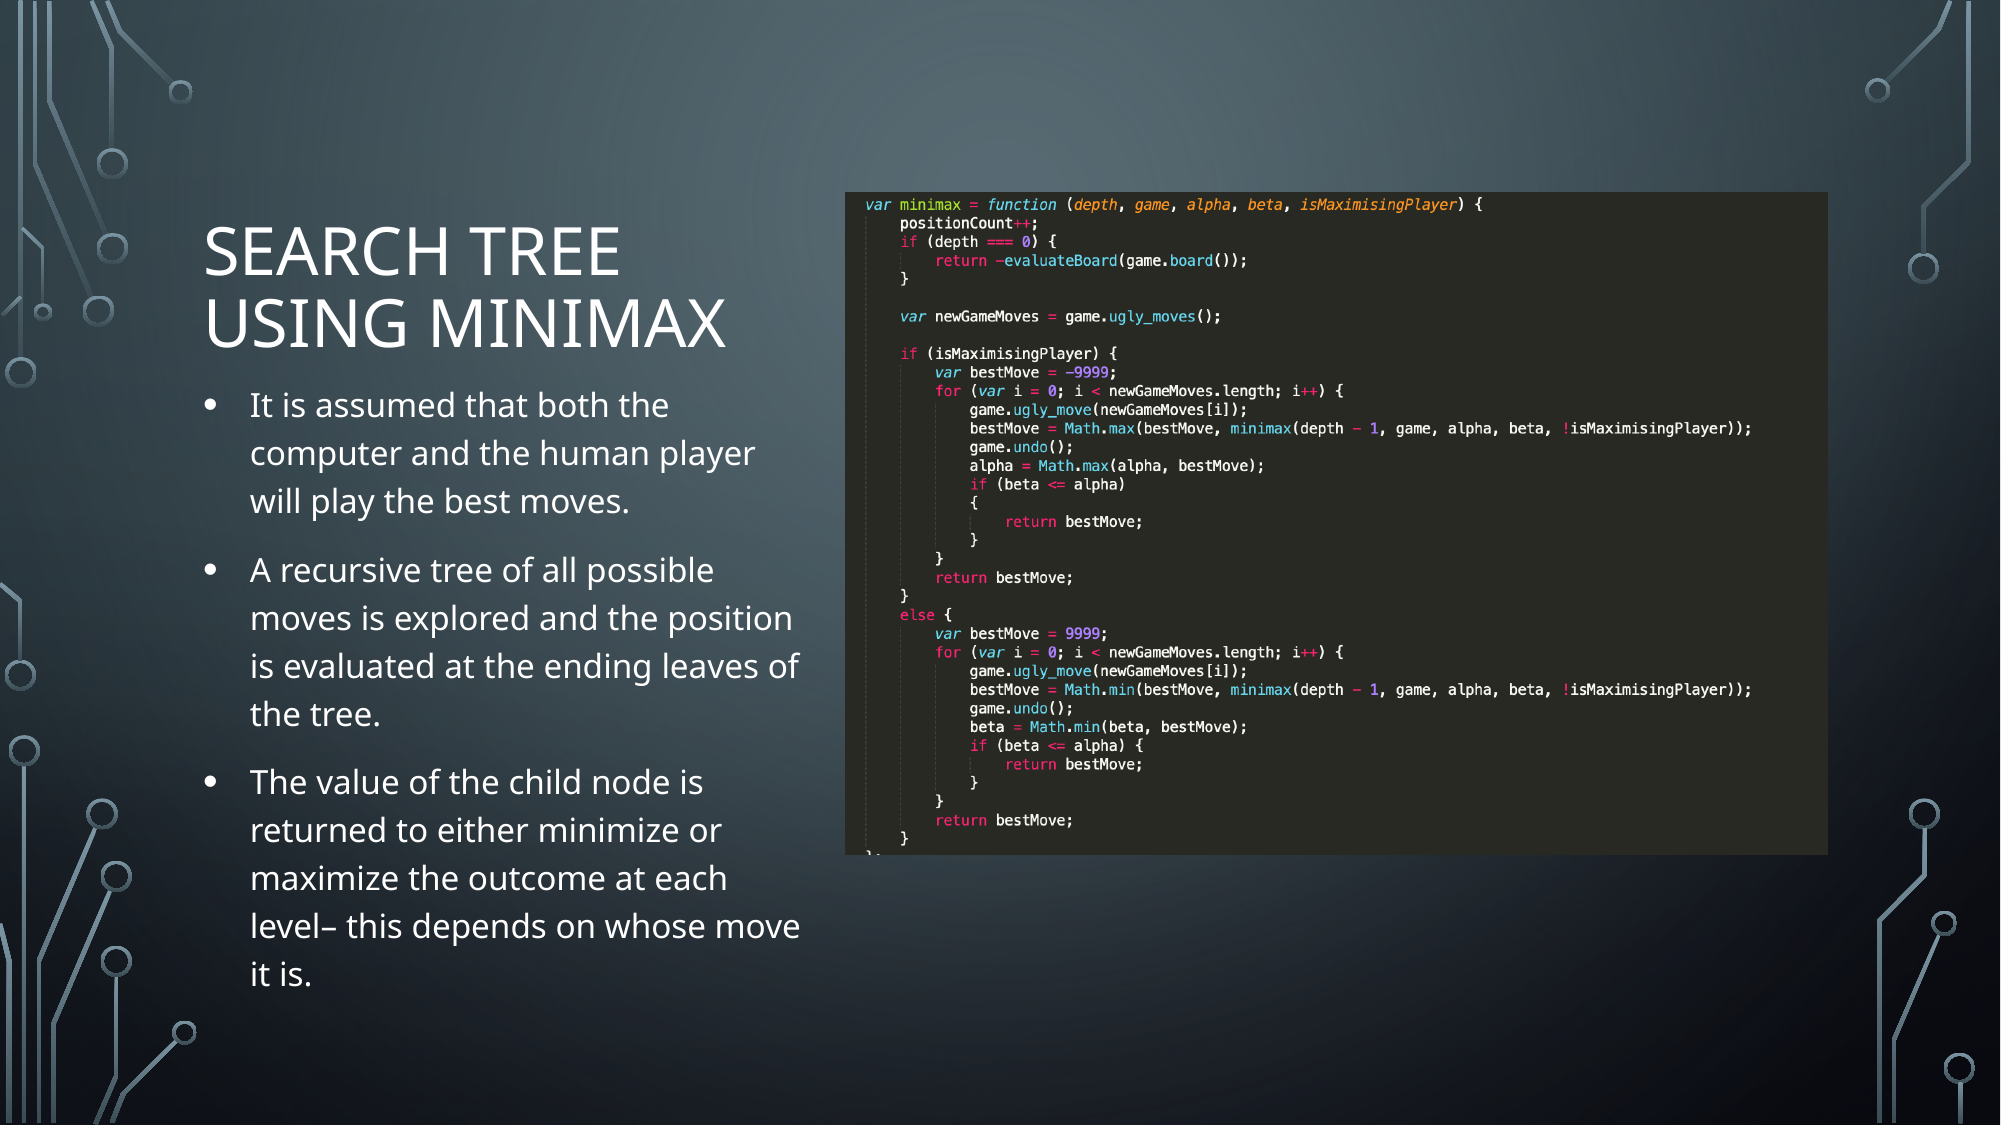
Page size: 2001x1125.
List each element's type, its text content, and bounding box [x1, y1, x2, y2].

picture [845, 192, 1828, 855]
list It is assumed that both the computer and the human player will play the best moves. A recursive tree of all possible moves is explored and the position is evaluated at the ending leaves of the tree. The value of the child node is returned to either minimize or maximize the outcome at each level– this depends on whose move it is. [188, 369, 821, 950]
title Search tree using minimax [188, 99, 821, 369]
